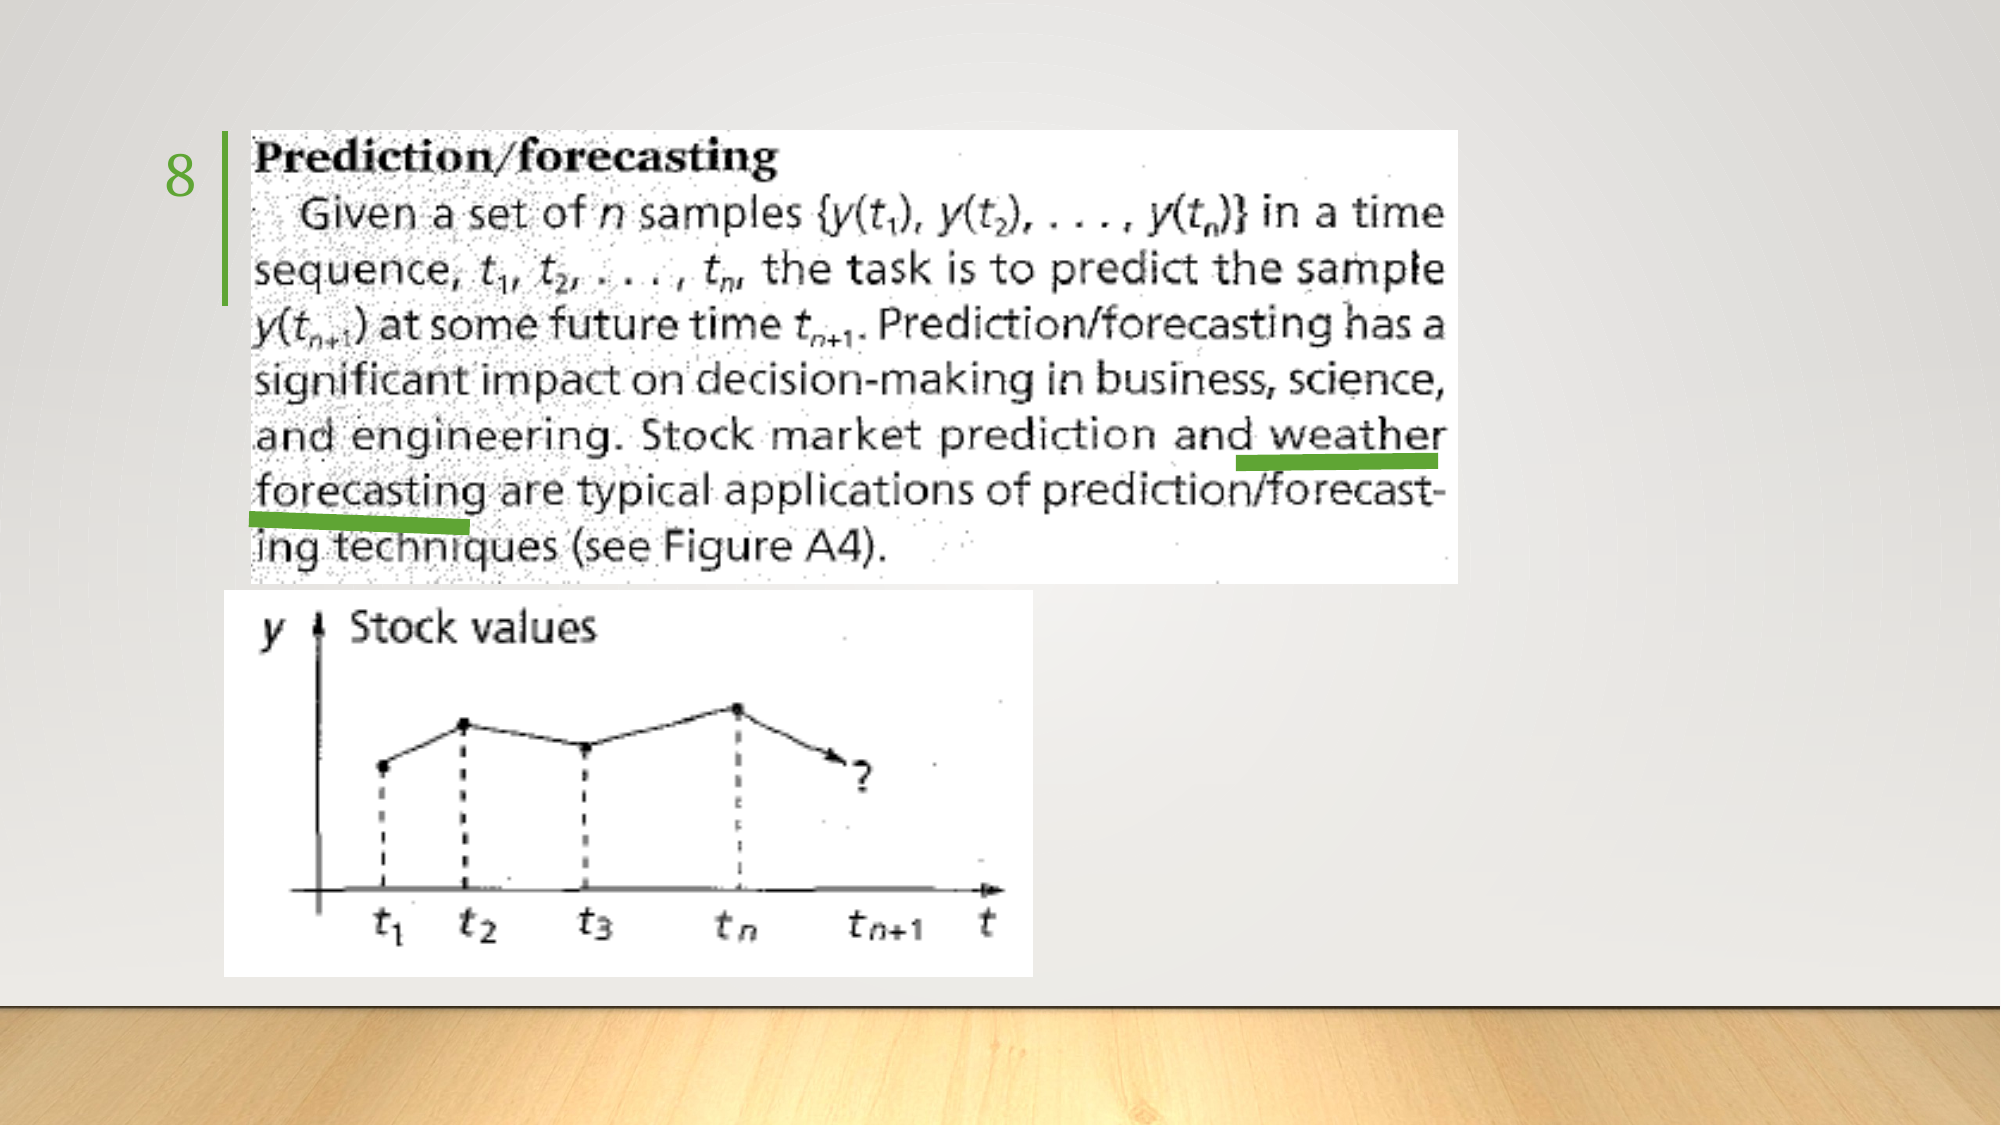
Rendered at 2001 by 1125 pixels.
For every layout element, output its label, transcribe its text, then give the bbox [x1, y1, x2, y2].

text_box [1235, 460, 1439, 464]
picture [251, 130, 1458, 585]
picture [224, 590, 1033, 977]
slide_number 8 [78, 131, 212, 254]
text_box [248, 518, 470, 528]
picture [0, 1006, 2000, 1125]
